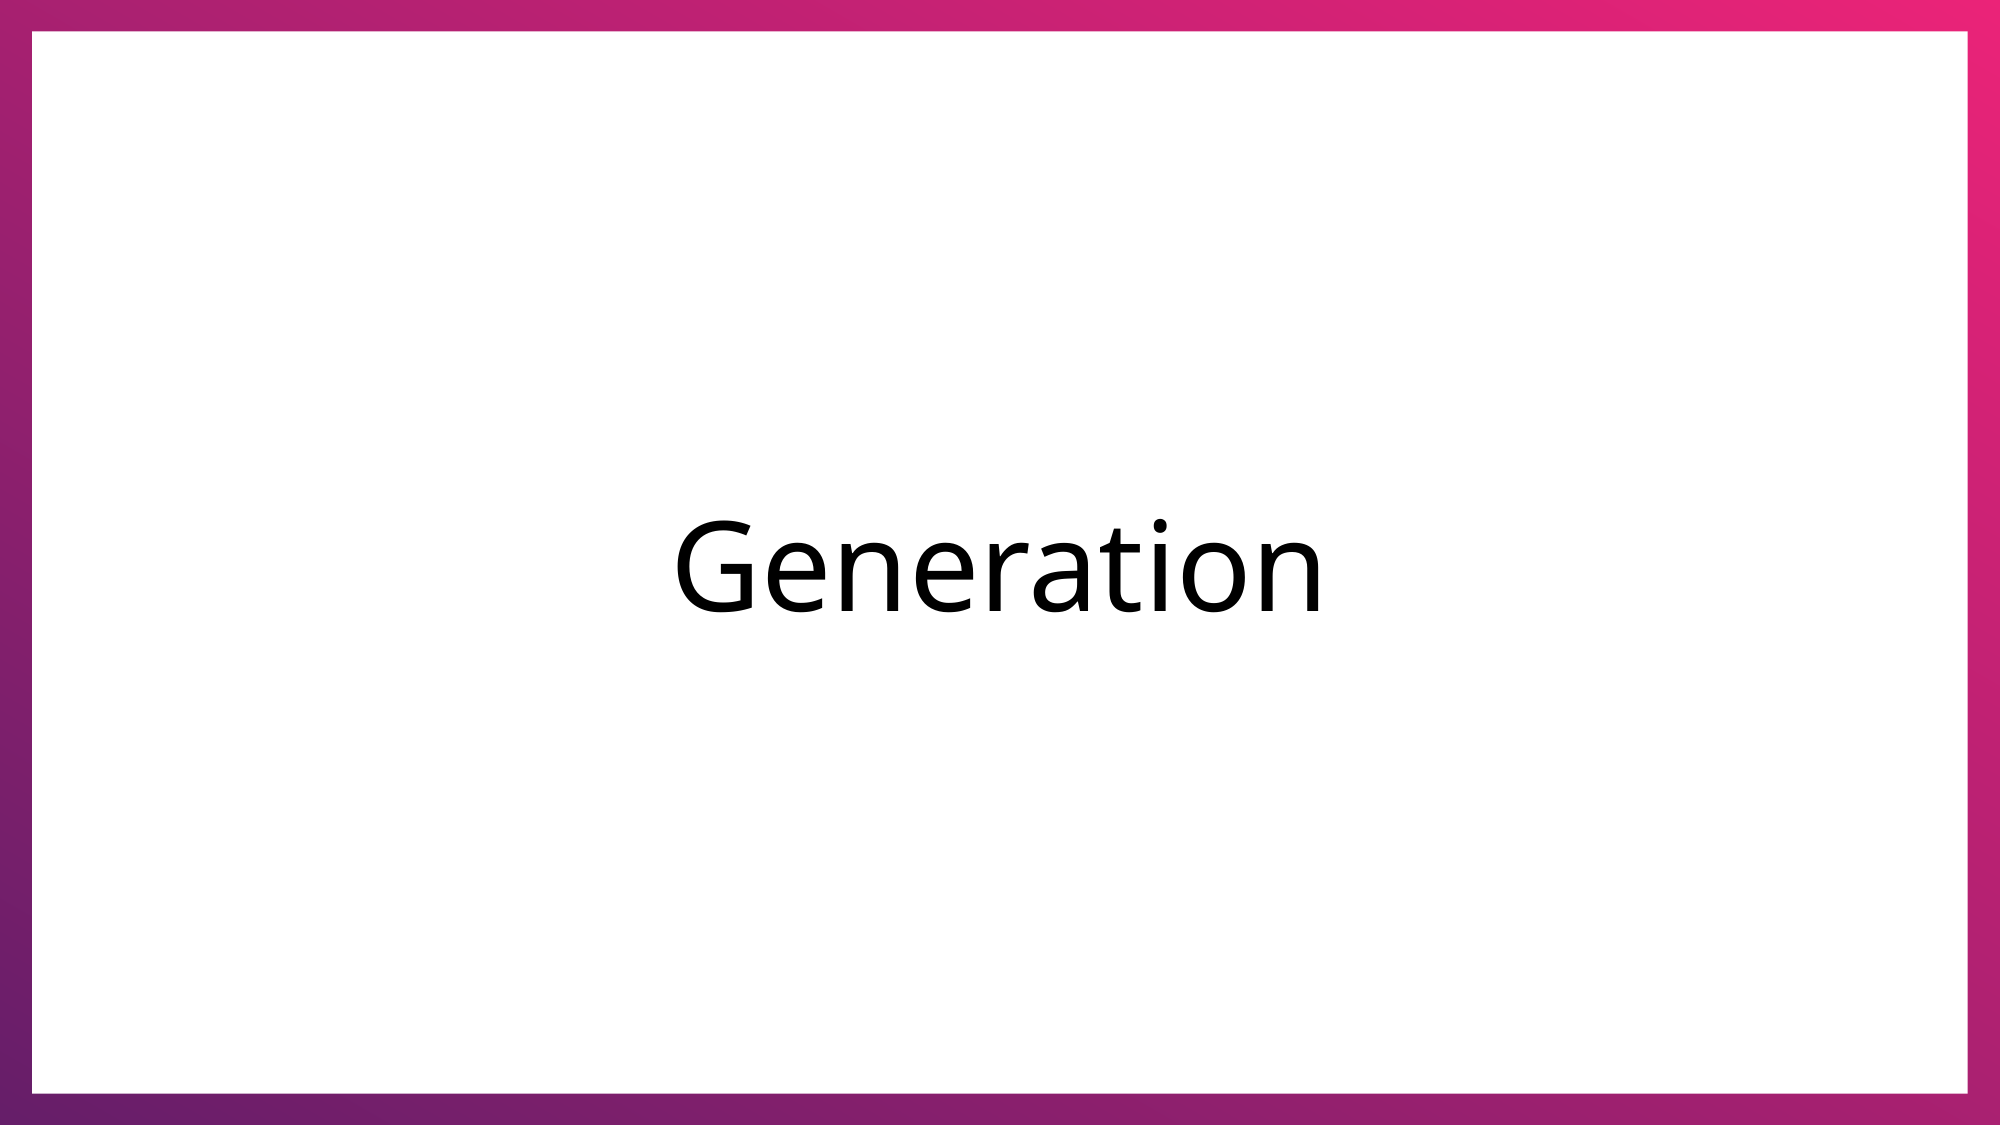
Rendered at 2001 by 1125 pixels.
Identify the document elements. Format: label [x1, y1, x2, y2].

text_box [0, 0, 2000, 1125]
